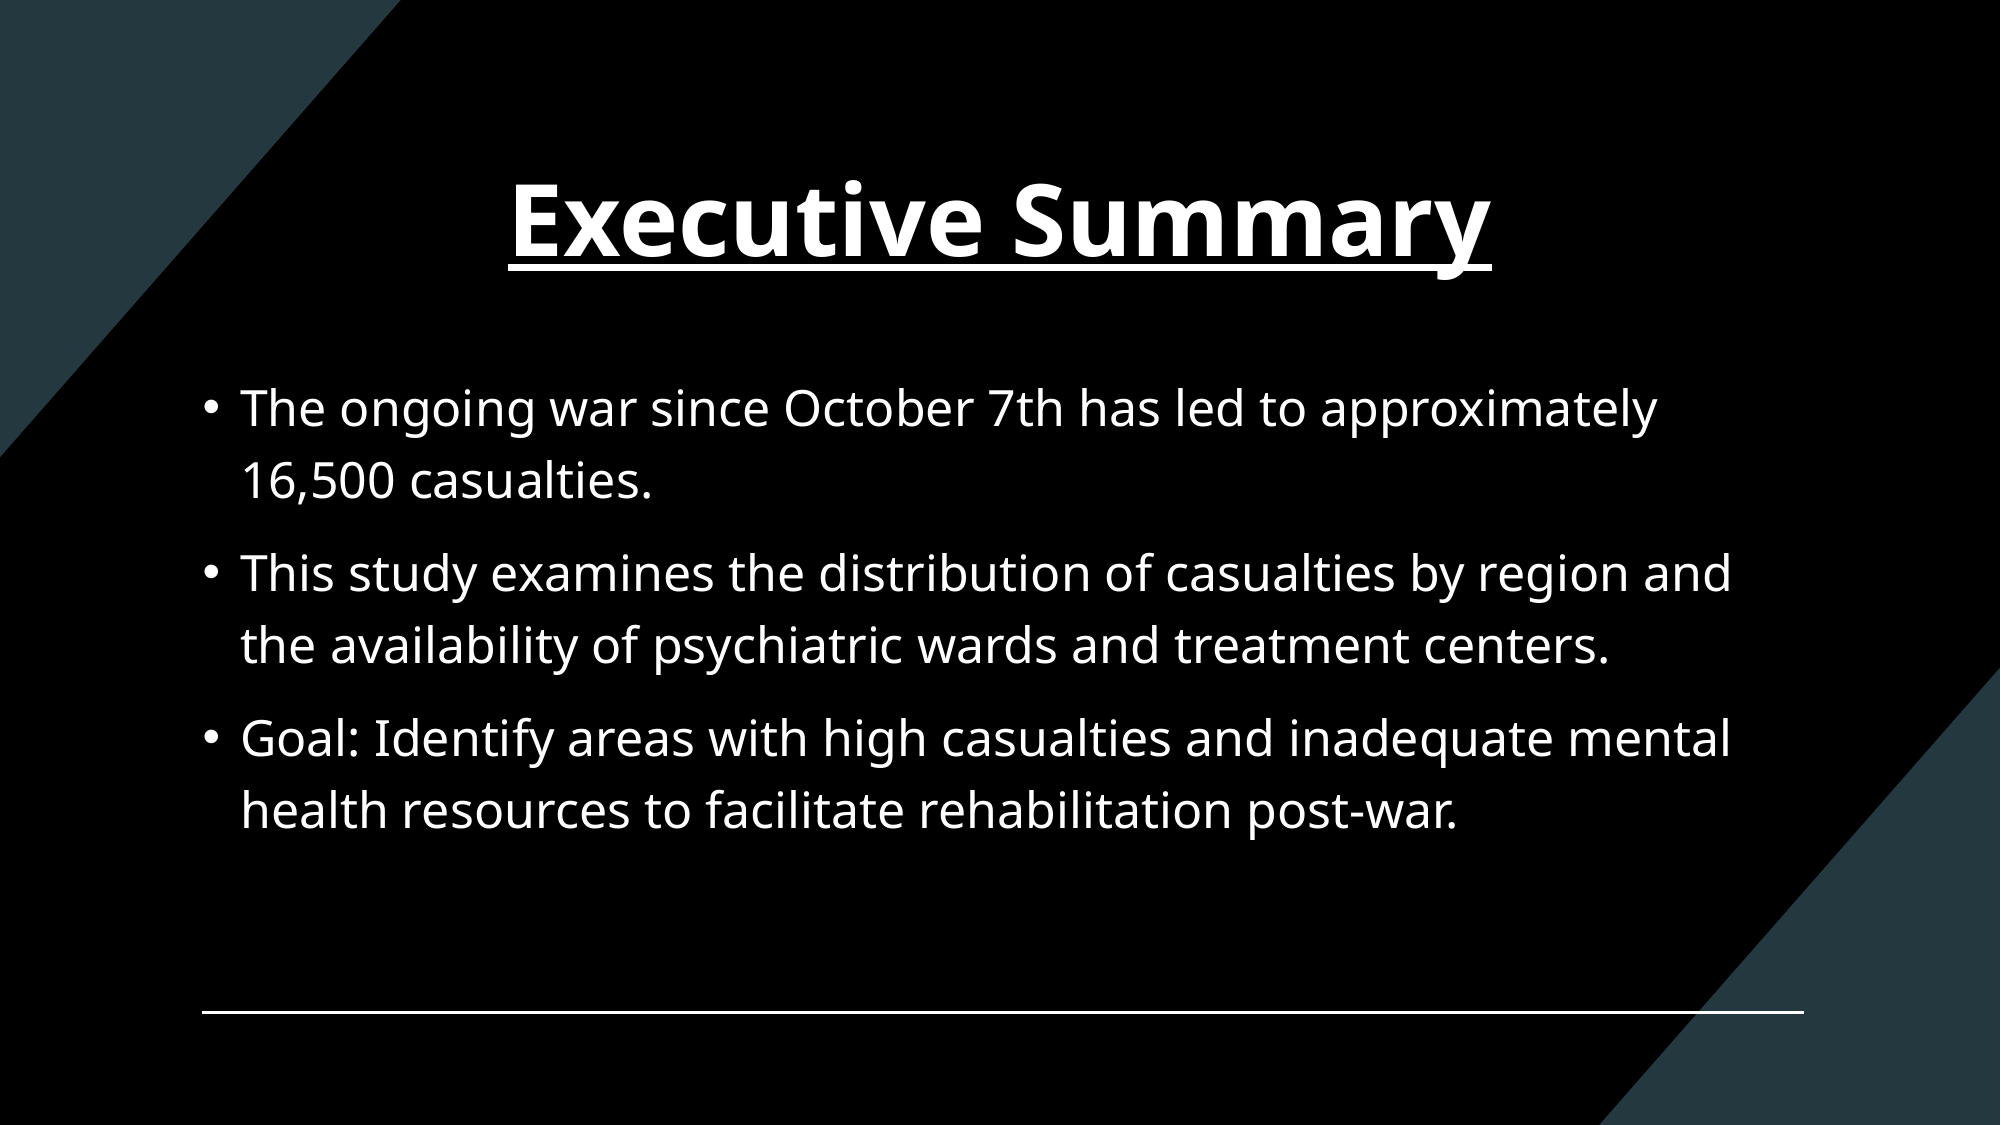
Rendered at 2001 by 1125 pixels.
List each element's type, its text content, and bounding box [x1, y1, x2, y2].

list The ongoing war since October 7th has led to approximately 16,500 casualties. This study examines the distribution of casualties by region and the availability of psychiatric wards and treatment centers. Goal: Identify areas with high casualties and inadequate mental health resources to facilitate rehabilitation post-war. [187, 276, 1813, 862]
title Executive Summary [187, 143, 1813, 276]
